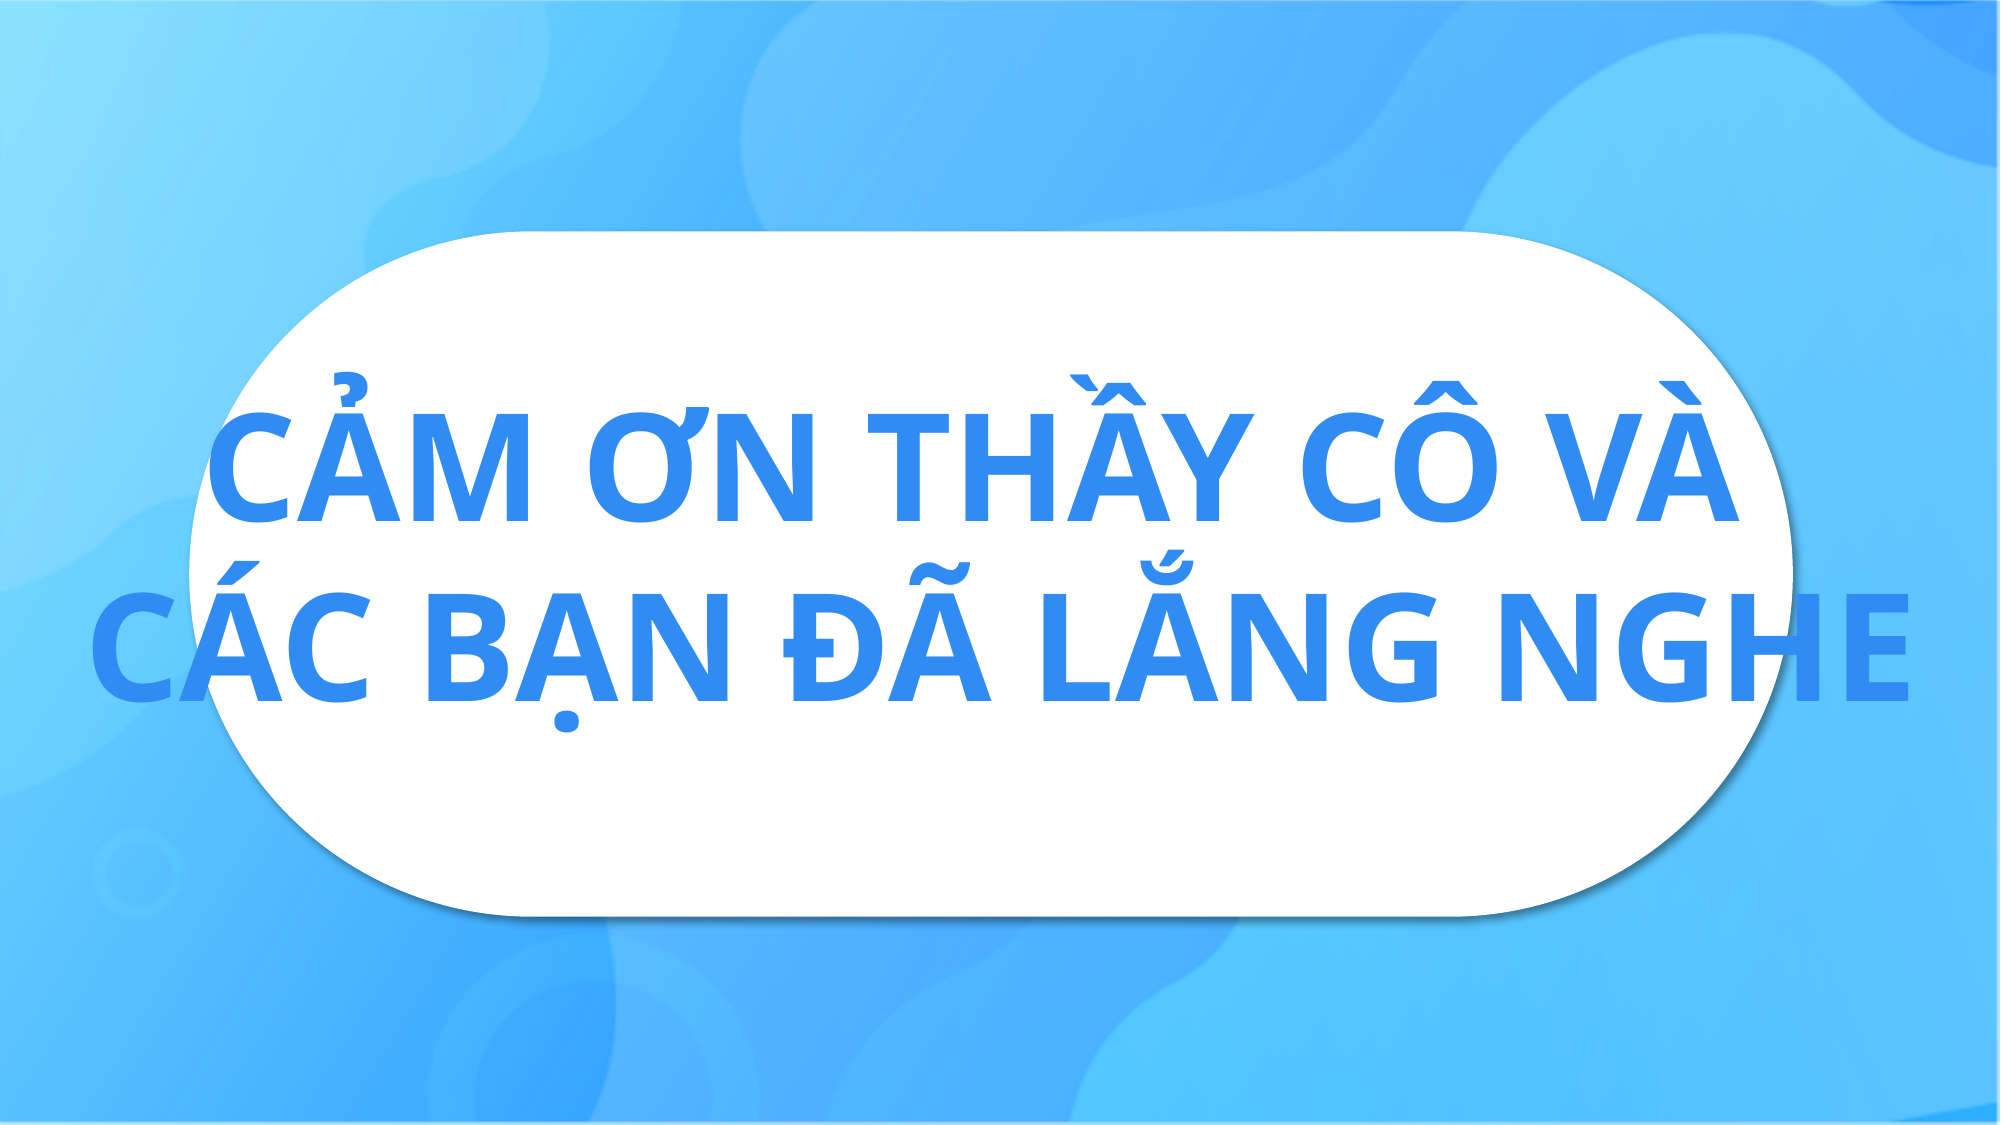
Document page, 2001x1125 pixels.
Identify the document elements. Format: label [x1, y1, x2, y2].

picture [0, 0, 2000, 1125]
text_box [189, 231, 1793, 917]
